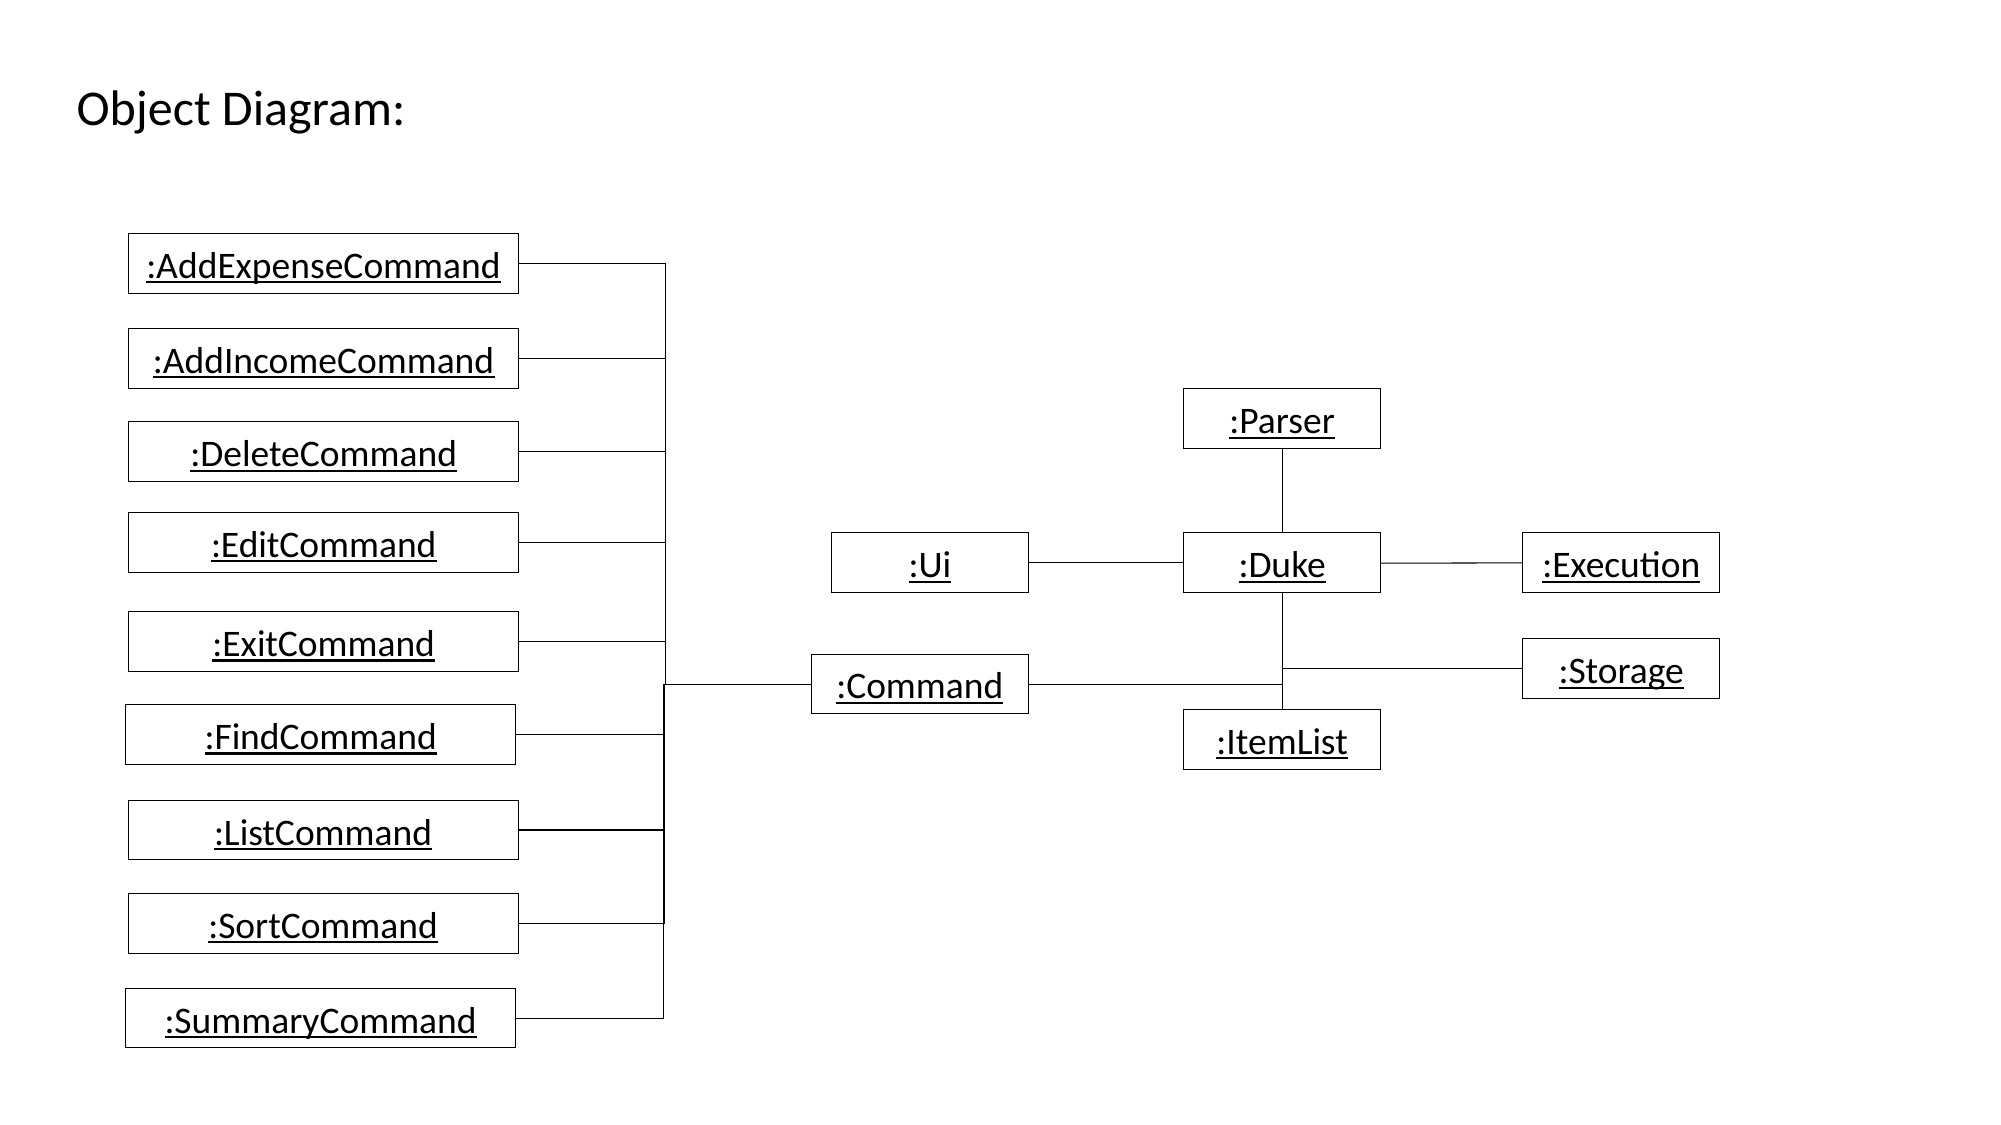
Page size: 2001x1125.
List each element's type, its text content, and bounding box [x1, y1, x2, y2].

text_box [1364, 511, 1441, 752]
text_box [518, 452, 812, 542]
text_box :Command [812, 654, 1029, 714]
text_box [518, 358, 812, 452]
text_box Object Diagram: [61, 68, 478, 144]
text_box :Ui [831, 532, 1029, 593]
text_box :ItemList [1183, 709, 1381, 770]
text_box :ExitCommand [128, 611, 518, 672]
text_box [518, 641, 812, 684]
text_box :AddIncomeCommand [128, 328, 518, 389]
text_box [518, 263, 812, 358]
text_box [518, 542, 812, 641]
text_box :Duke [1201, 532, 1364, 593]
text_box :Parser [1183, 388, 1381, 449]
text_box :SummaryCommand [125, 988, 516, 1048]
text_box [515, 684, 812, 1019]
text_box :ListCommand [128, 800, 515, 860]
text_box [1109, 512, 1201, 766]
text_box :FindCommand [125, 704, 515, 765]
text_box :SortCommand [128, 893, 515, 954]
text_box :Execution [1522, 532, 1720, 593]
text_box :Storage [1522, 638, 1720, 699]
text_box :DeleteCommand [128, 421, 518, 482]
text_box :EditCommand [128, 512, 518, 573]
text_box :AddExpenseCommand [128, 233, 519, 294]
